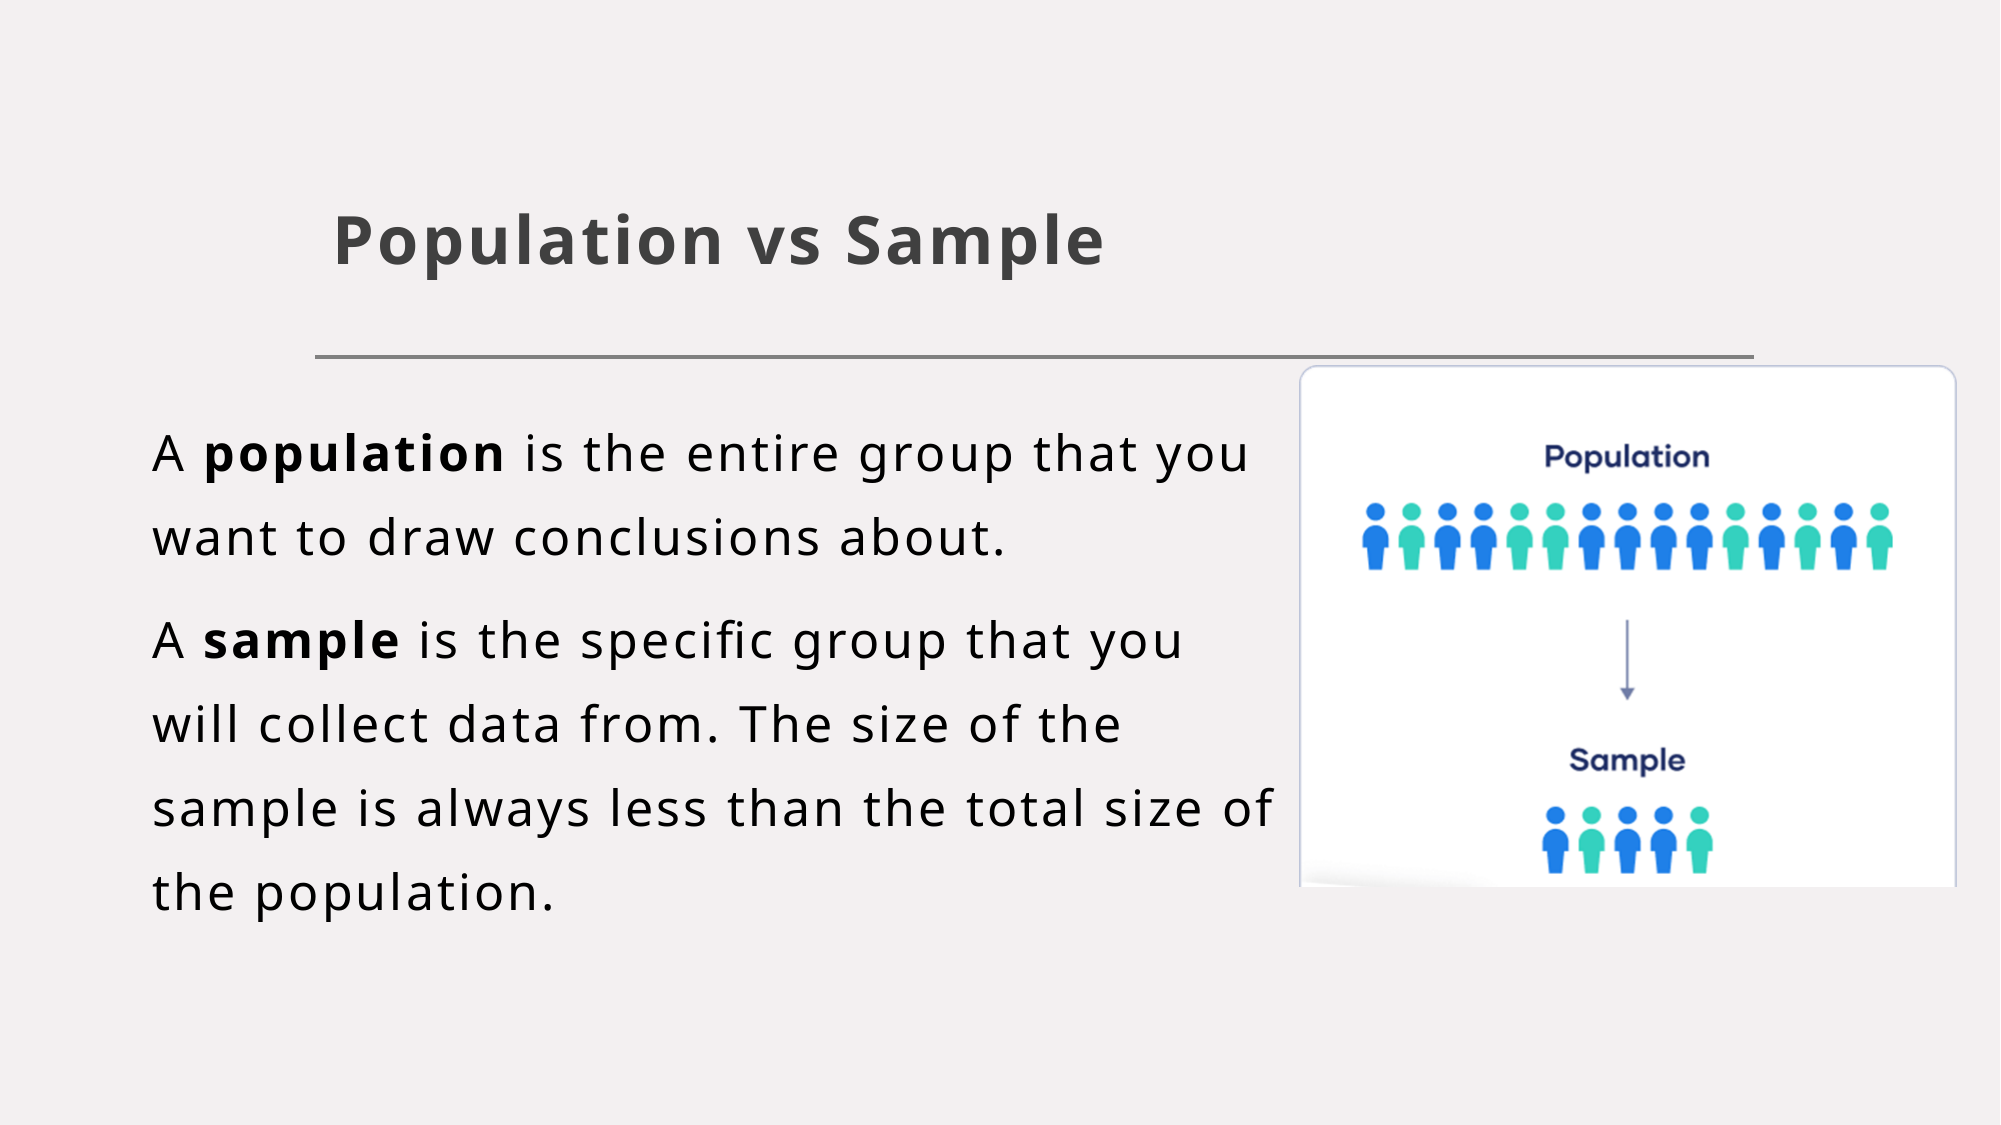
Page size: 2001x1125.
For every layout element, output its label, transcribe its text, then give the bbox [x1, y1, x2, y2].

list A population is the entire group that you want to draw conclusions about. A sample is the specific group that you will collect data from. The size of the sample is always less than the total size of the population. [134, 379, 1300, 1072]
picture [1299, 365, 1957, 888]
title Population vs Sample [315, 72, 1754, 294]
